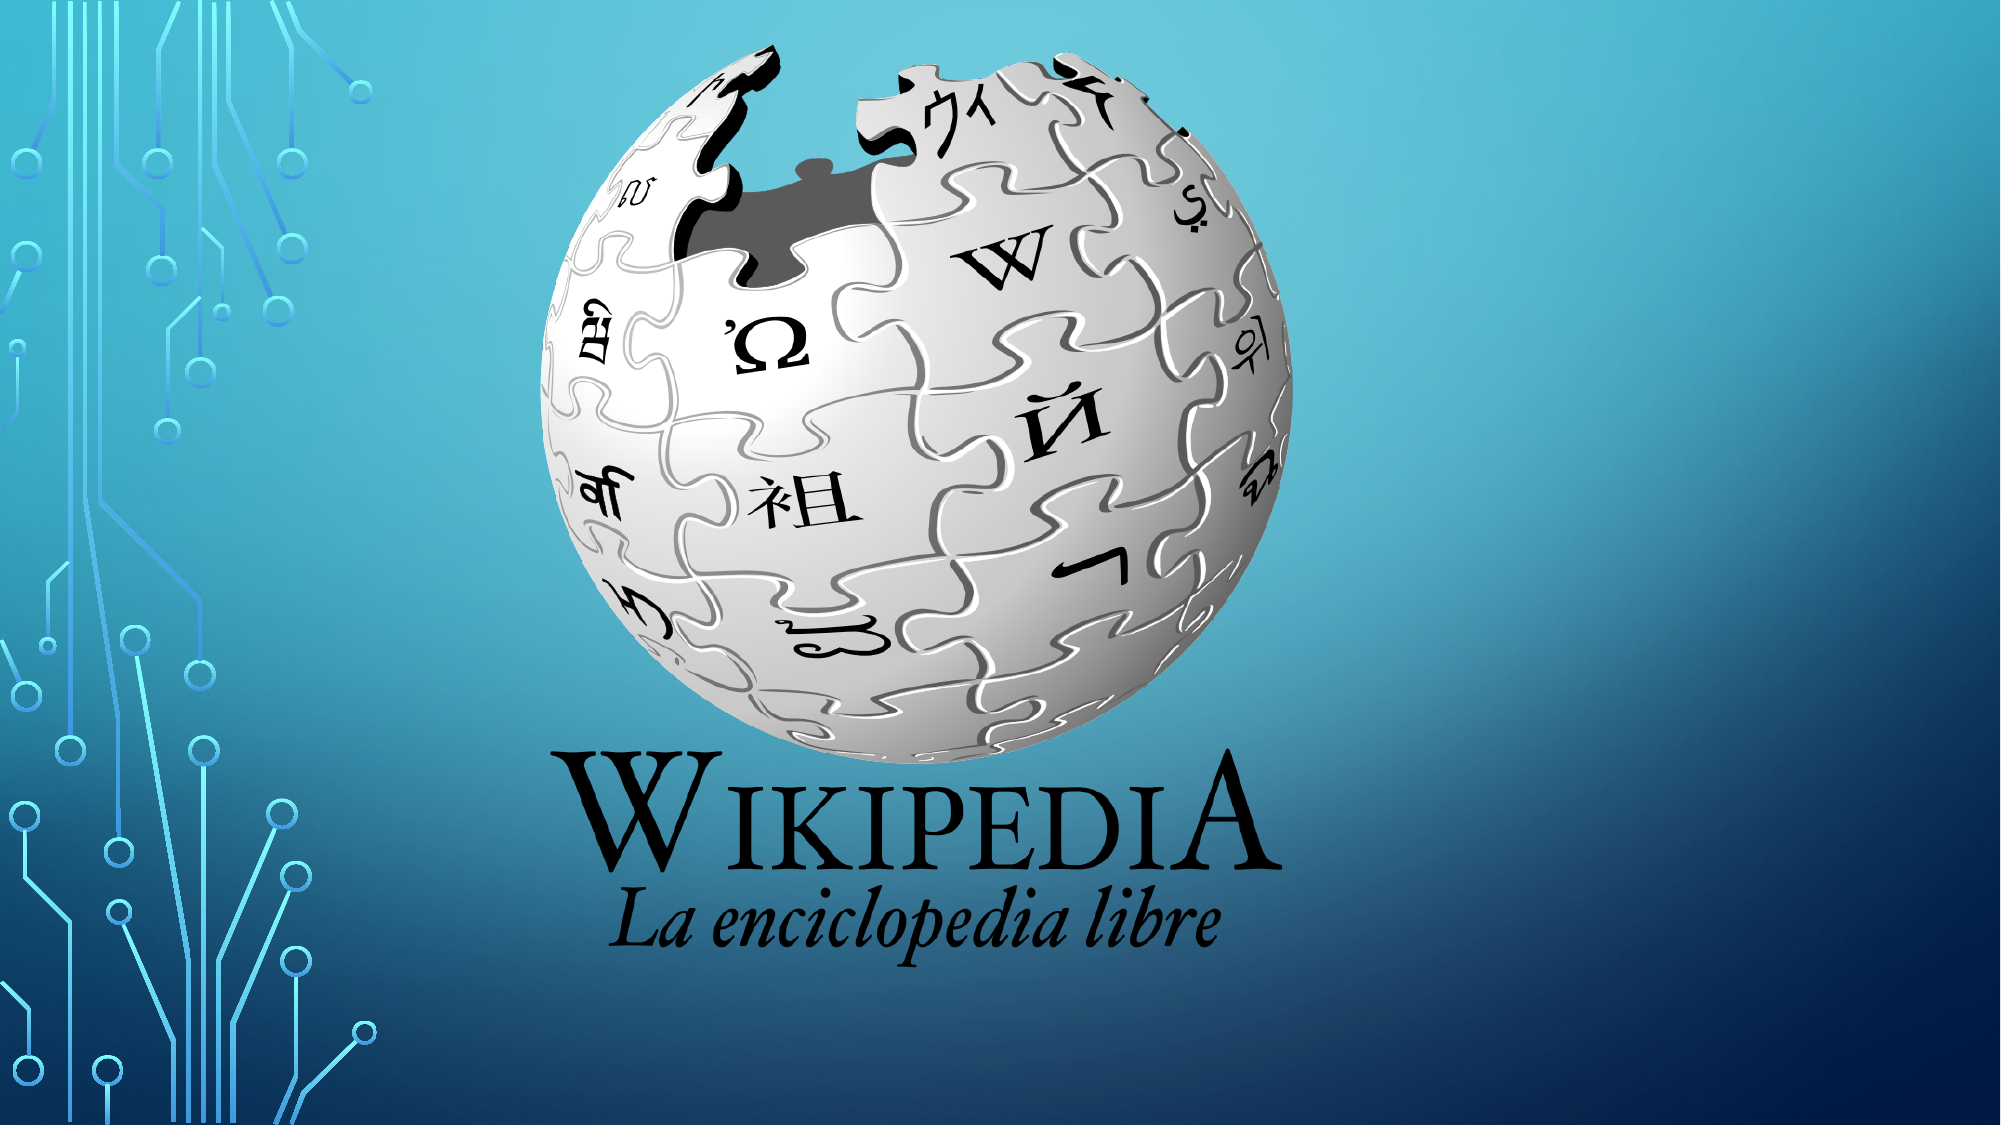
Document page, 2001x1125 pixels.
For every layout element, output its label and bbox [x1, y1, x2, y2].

picture [503, 26, 1333, 978]
